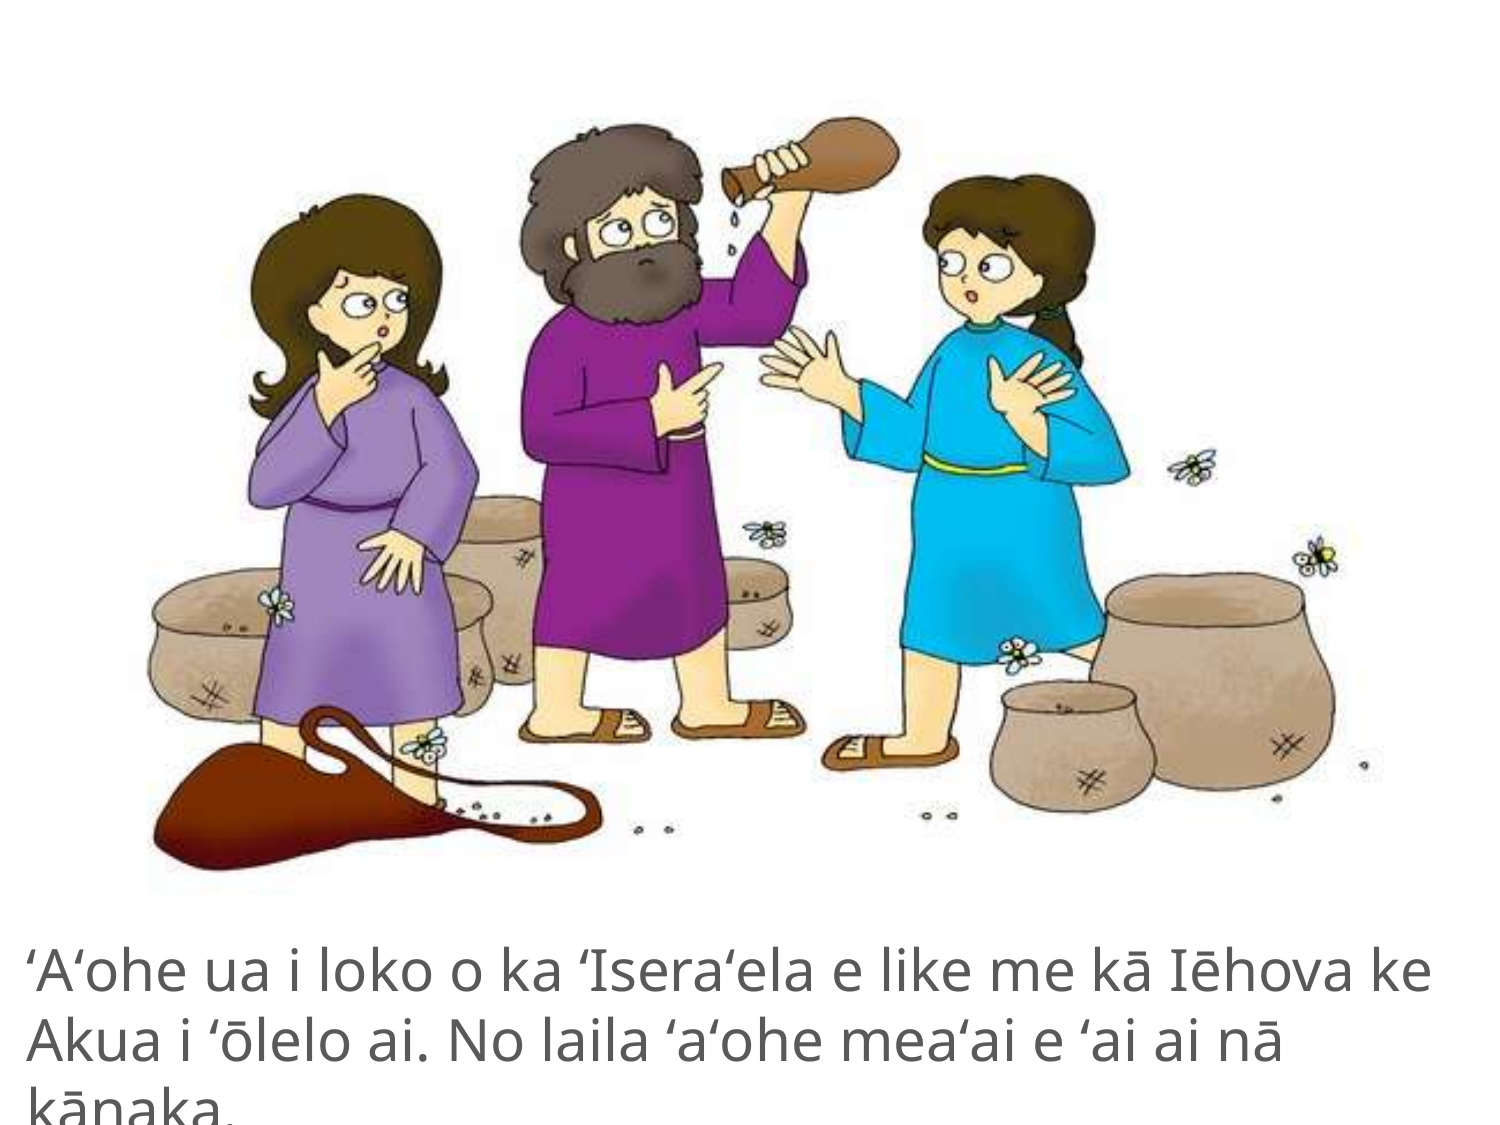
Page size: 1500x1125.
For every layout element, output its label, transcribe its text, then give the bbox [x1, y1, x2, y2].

text_box ʻAʻohe ua i loko o ka ʻIseraʻela e like me kā Iēhova ke Akua i ʻōlelo ai. No laila ʻaʻohe meaʻai e ʻai ai nā kānaka. [11, 925, 1483, 1125]
picture [0, 6, 1500, 894]
